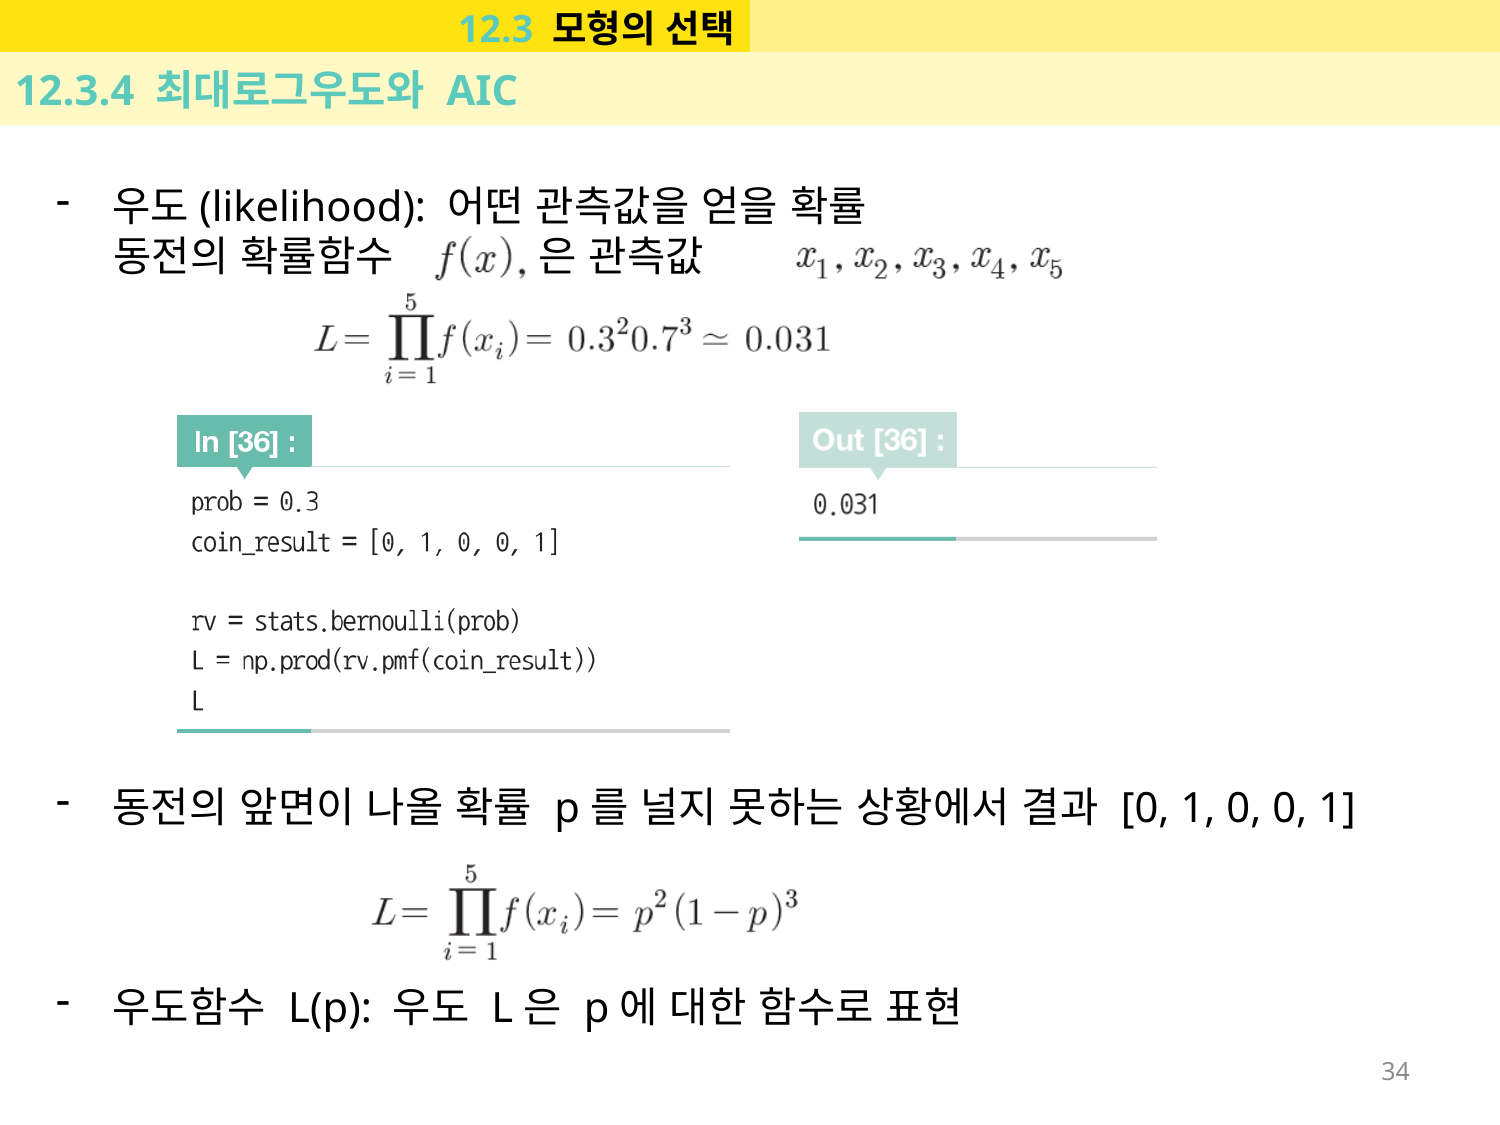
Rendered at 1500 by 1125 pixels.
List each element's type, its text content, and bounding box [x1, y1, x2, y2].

picture [793, 234, 1067, 285]
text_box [0, 0, 1500, 126]
picture [357, 857, 810, 966]
picture [792, 408, 1157, 548]
picture [172, 408, 730, 739]
picture [312, 227, 833, 388]
slide_number 34 [1074, 1042, 1425, 1103]
text_box 우도(likelihood): 어떤 관측값을 얻을 확률 동전의 확률함수 얻은 관측값 동전의 앞면이 나올 확률 p를 널지 못하는 상황에서 결과 [0, 1, 0, 0, 1] 우도함수 L(p): 우도 L은 p에 대한 함수로 표현 [41, 172, 1447, 1038]
